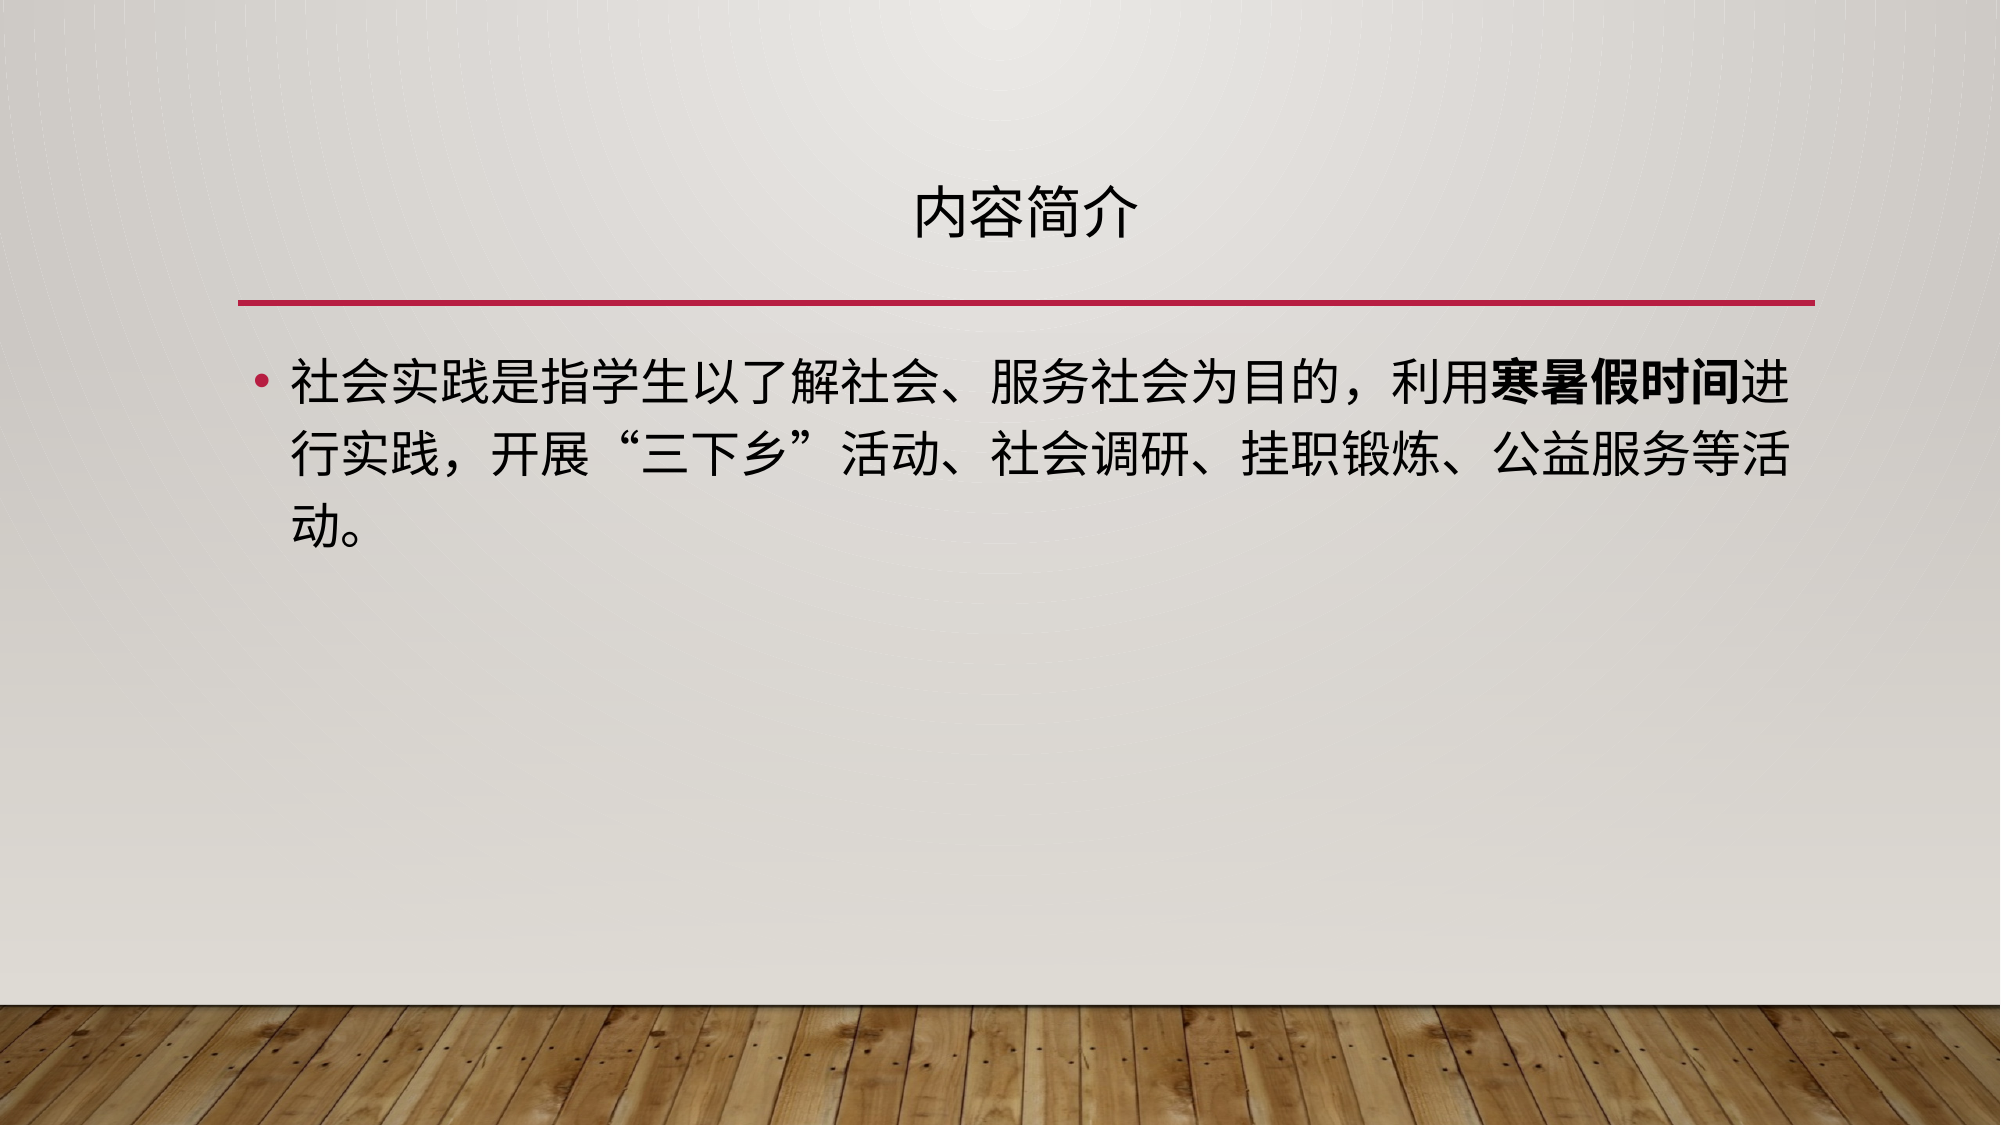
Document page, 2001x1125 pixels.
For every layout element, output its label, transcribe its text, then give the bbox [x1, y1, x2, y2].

picture [0, 1005, 2000, 1125]
title 内容简介 [238, 131, 1814, 305]
list 社会实践是指学生以了解社会、服务社会为目的，利用寒暑假时间进行实践，开展“三下乡”活动、社会调研、挂职锻炼、公益服务等活动。 [238, 330, 1814, 613]
